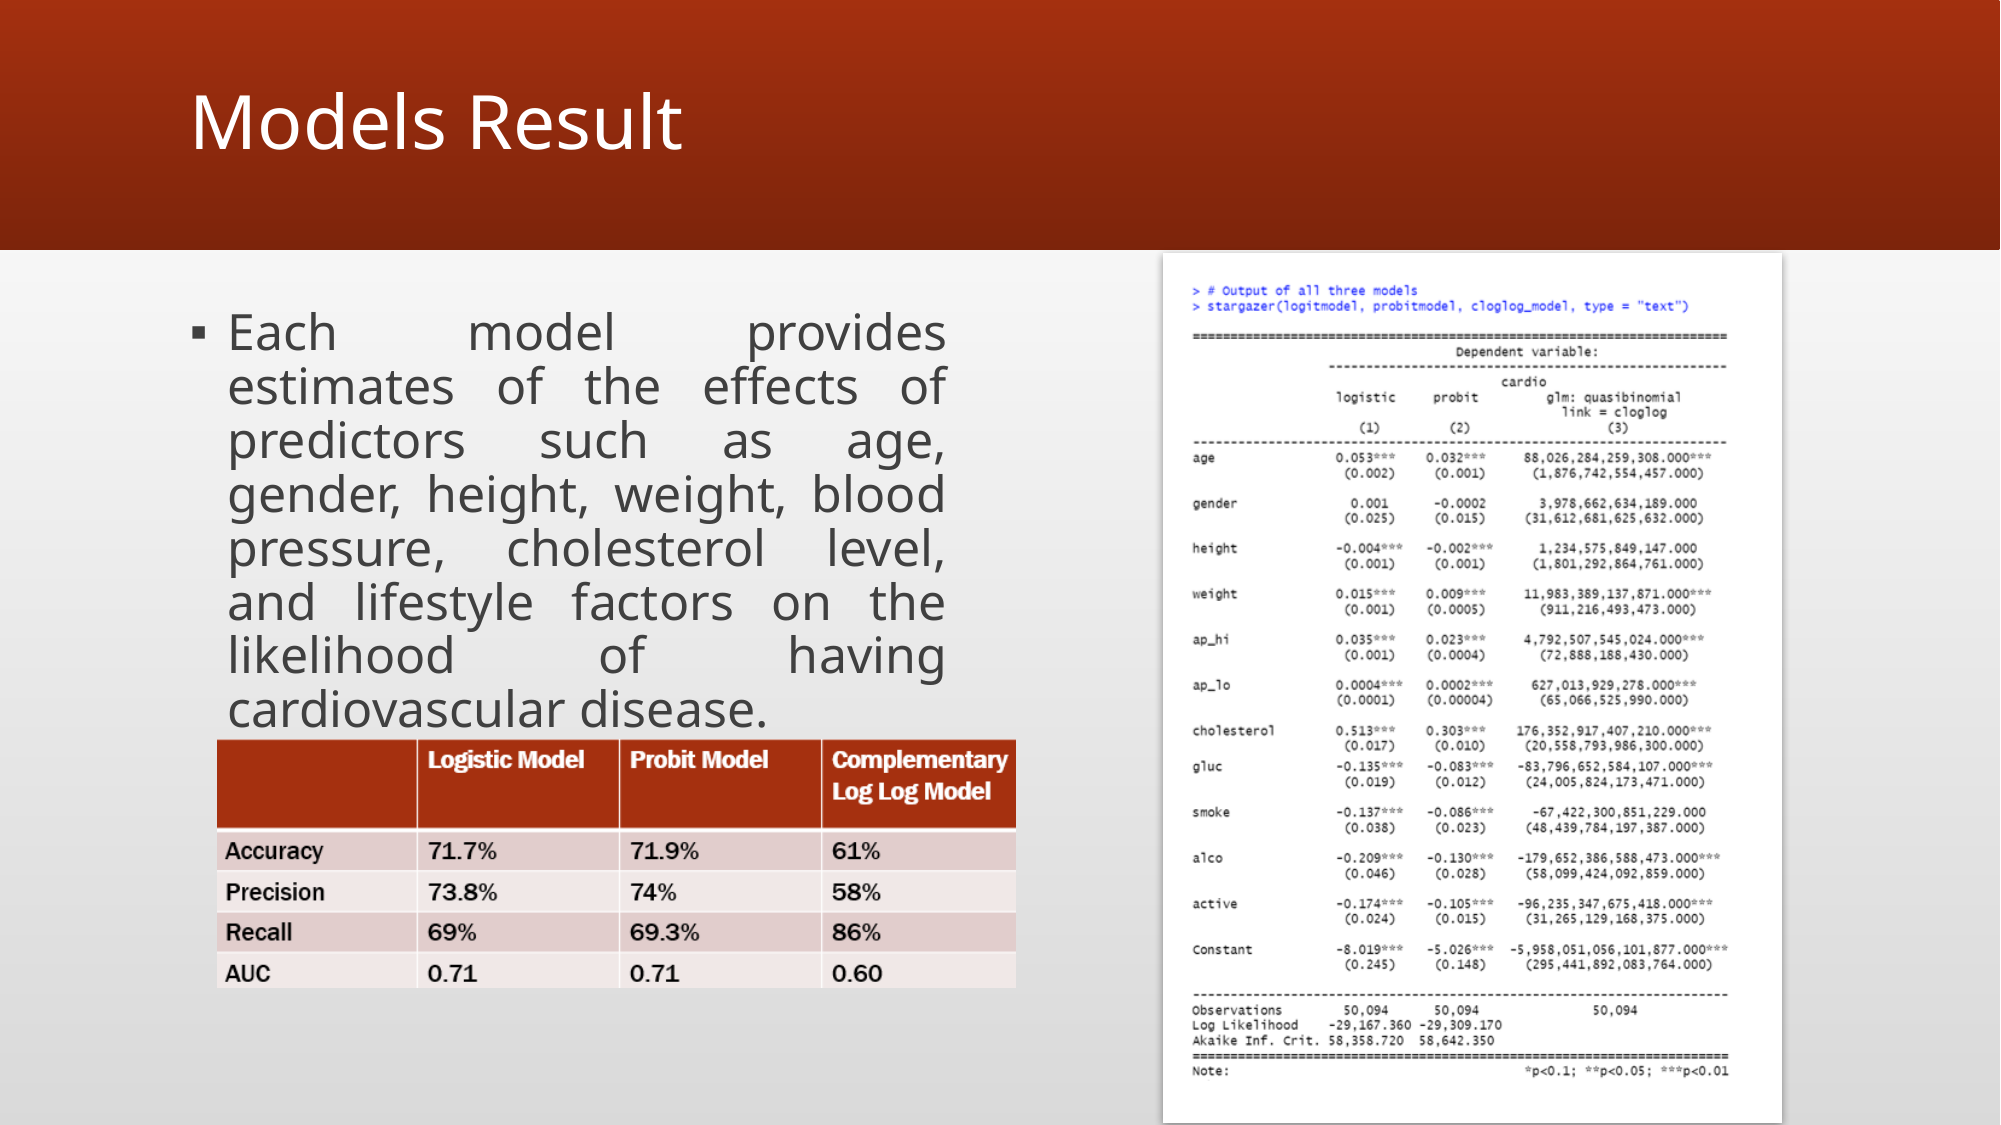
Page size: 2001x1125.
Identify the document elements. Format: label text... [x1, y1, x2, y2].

title Models Result [174, 16, 1825, 234]
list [1176, 266, 1769, 1110]
picture [216, 739, 1017, 989]
list Each model provides estimates of the effects of predictors such as age, gender, height, weight, blood pressure, cholesterol level, and lifestyle factors on the likelihood of having cardiovascular disease. [174, 299, 963, 1050]
